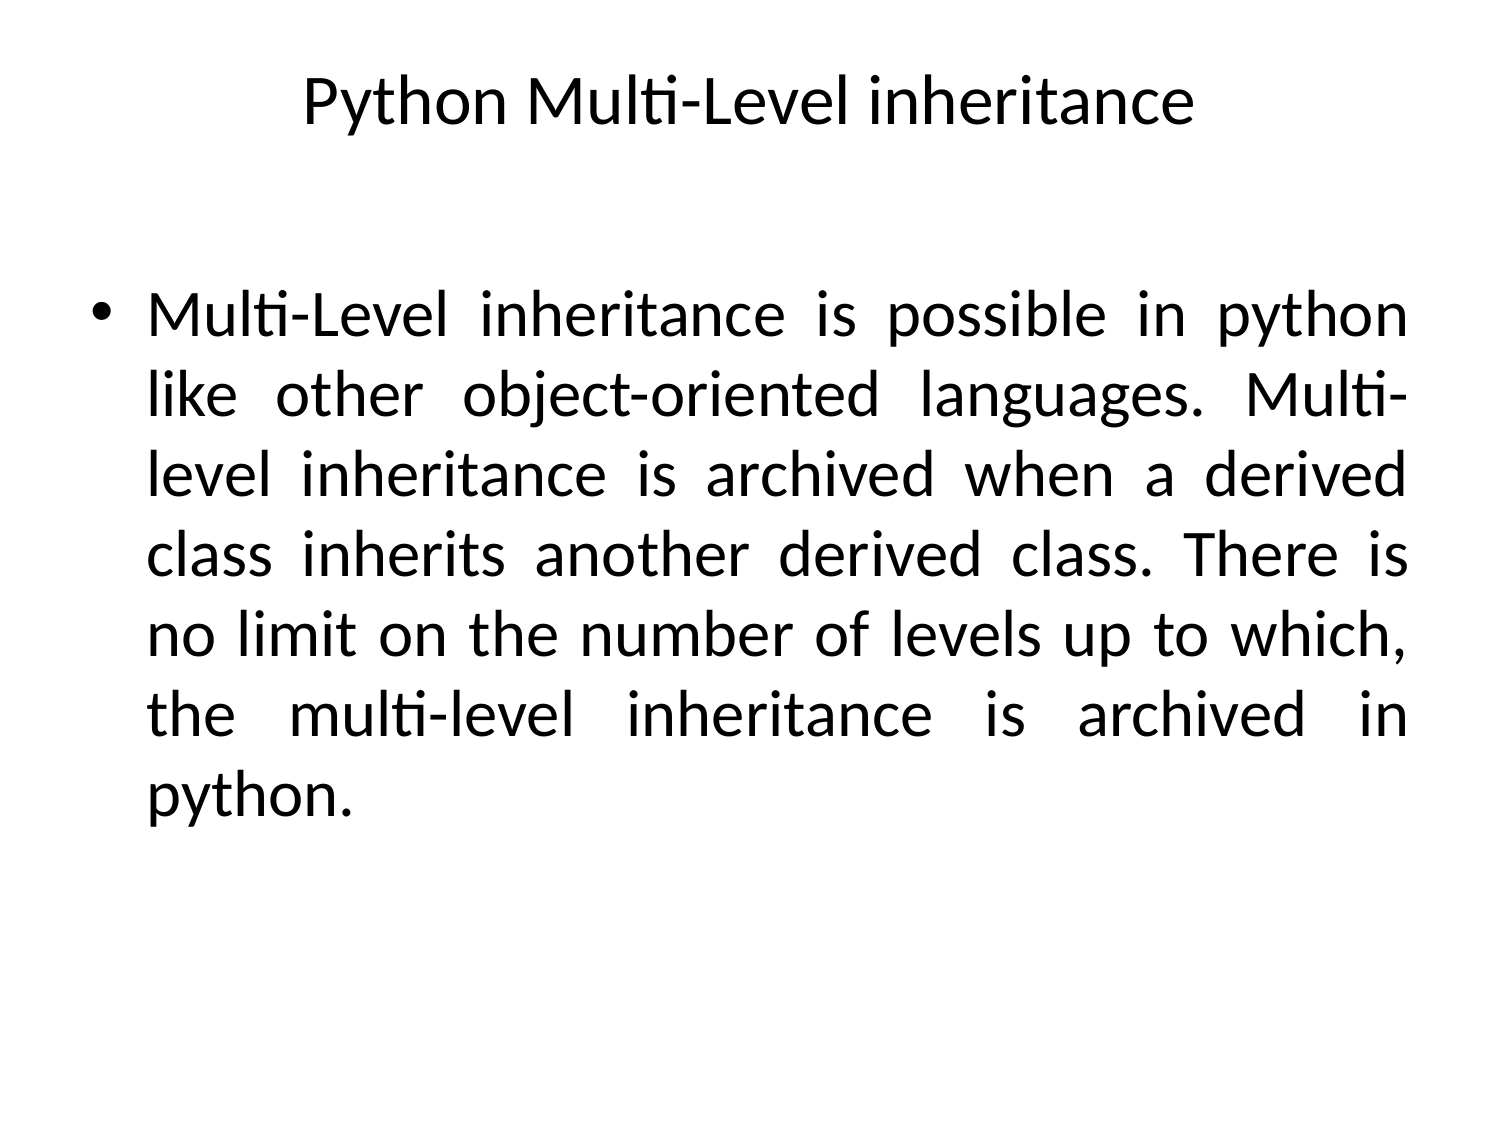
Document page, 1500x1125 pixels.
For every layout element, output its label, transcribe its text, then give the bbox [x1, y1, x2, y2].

title Python Multi-Level inheritance [75, 45, 1425, 233]
list Multi-Level inheritance is possible in python like other object-oriented languages. Multi-level inheritance is archived when a derived class inherits another derived class. There is no limit on the number of levels up to which, the multi-level inheritance is archived in python. [75, 262, 1425, 1005]
